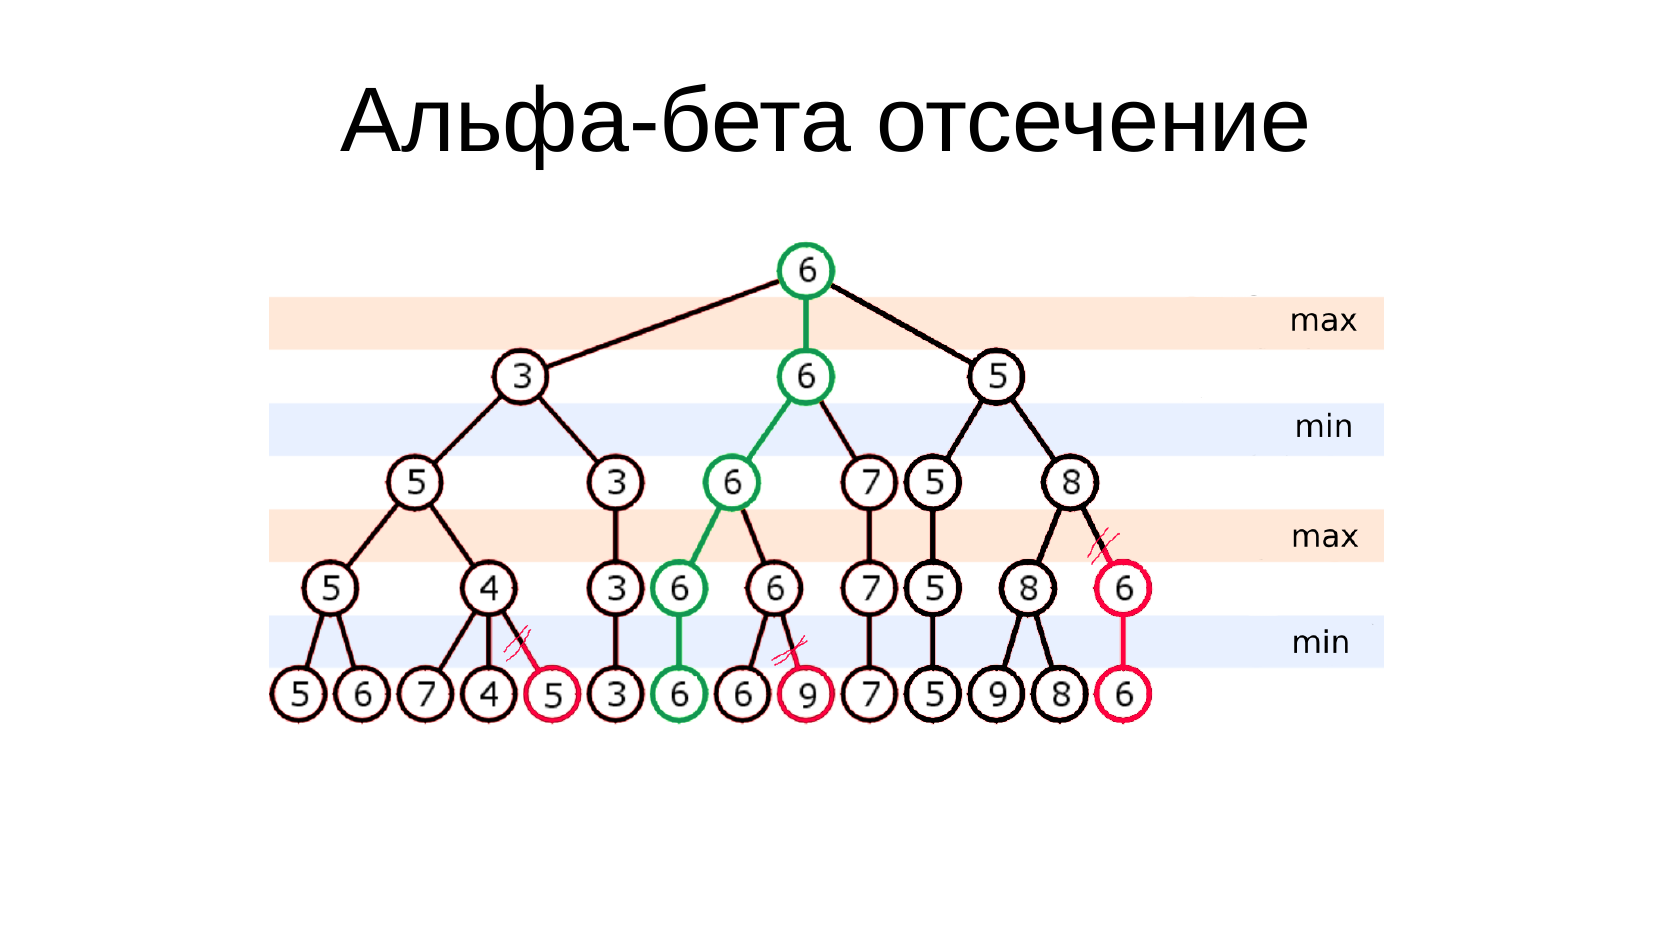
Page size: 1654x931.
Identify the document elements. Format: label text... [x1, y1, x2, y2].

text_box Альфа-бета отсечение [82, 37, 1571, 193]
picture [269, 217, 1385, 758]
